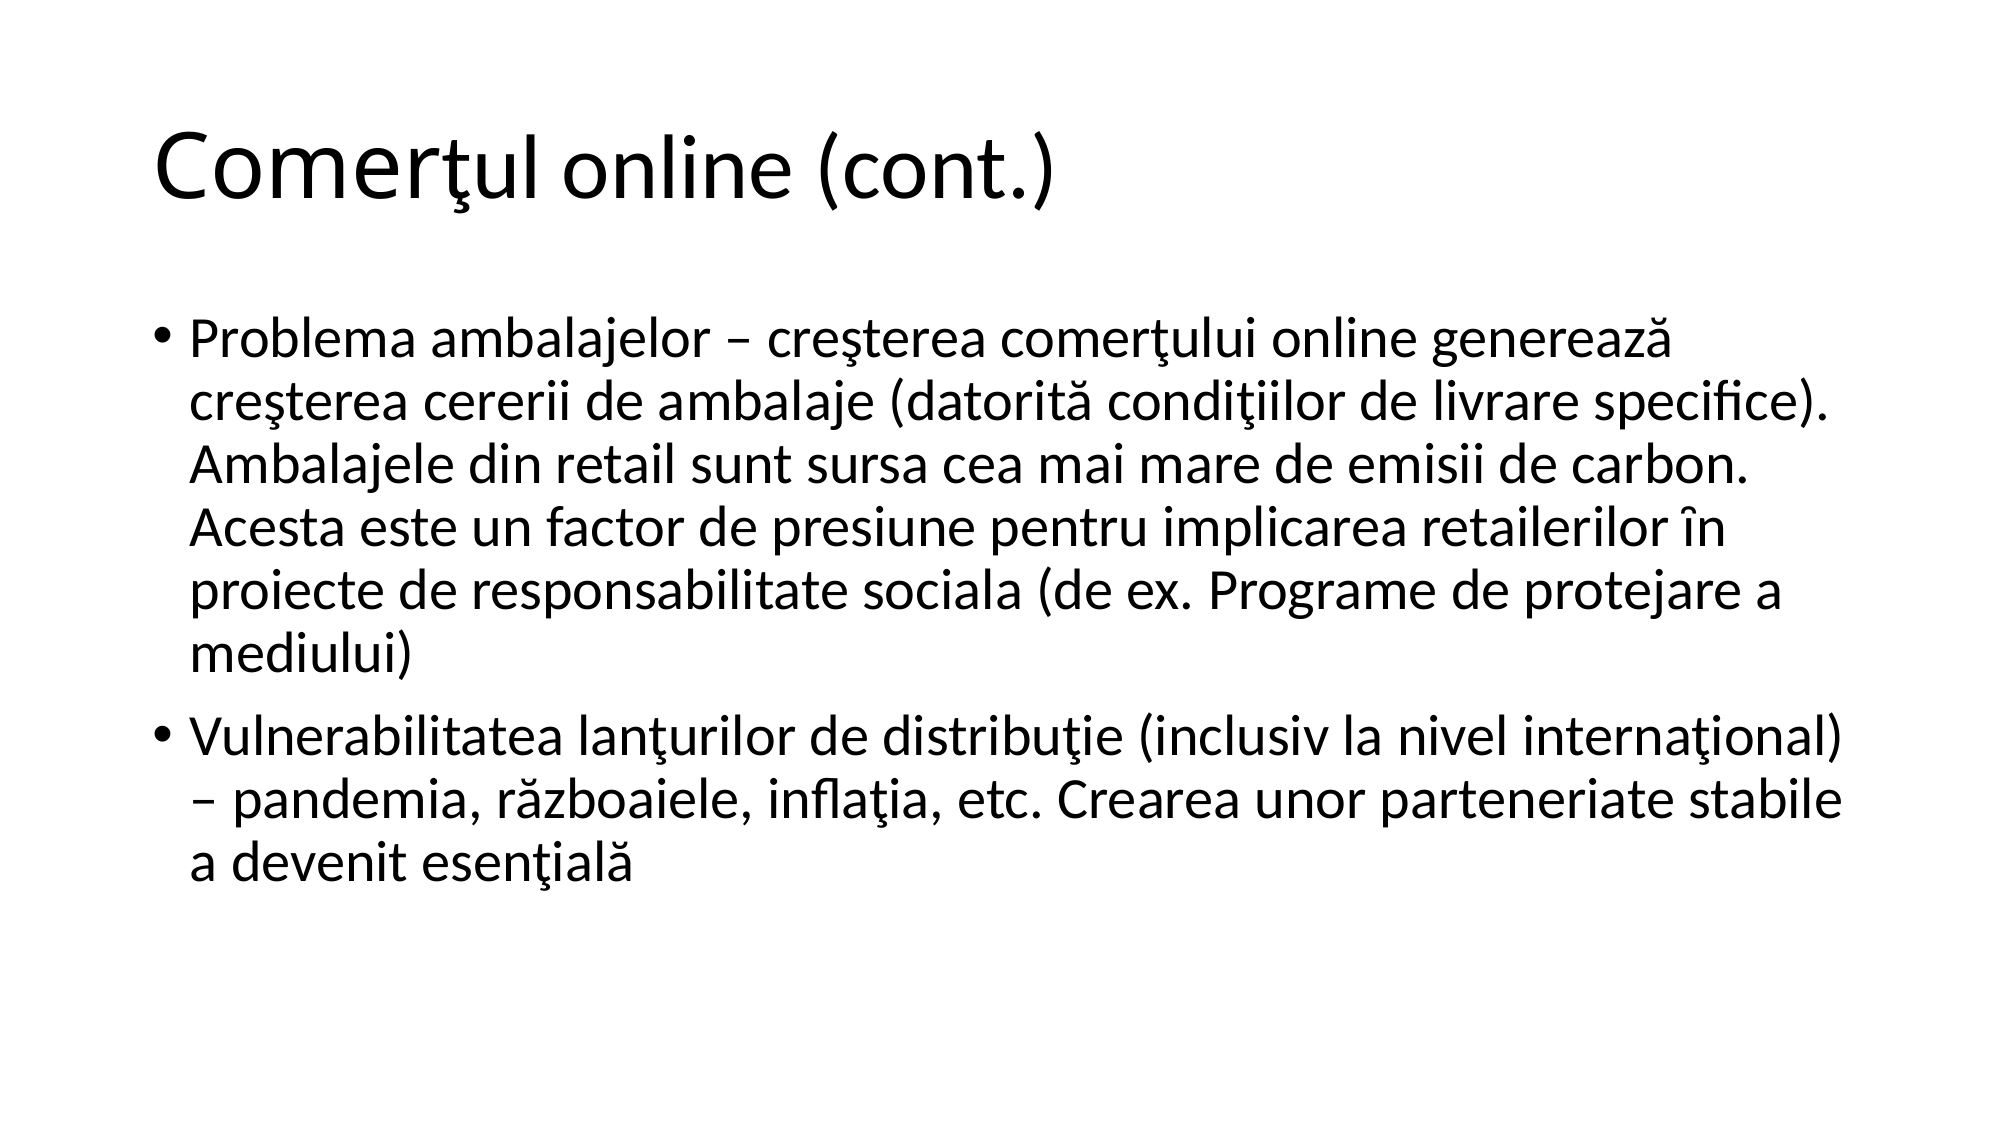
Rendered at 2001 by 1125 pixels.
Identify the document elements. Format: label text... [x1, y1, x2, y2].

list Problema ambalajelor – creşterea comerţului online generează creşterea cererii de ambalaje (datorită condiţiilor de livrare specifice). Ambalajele din retail sunt sursa cea mai mare de emisii de carbon. Acesta este un factor de presiune pentru implicarea retailerilor ȋn proiecte de responsabilitate sociala (de ex. Programe de protejare a mediului) Vulnerabilitatea lanţurilor de distribuţie (inclusiv la nivel internaţional) – pandemia, războaiele, inflaţia, etc. Crearea unor parteneriate stabile a devenit esenţială [137, 299, 1863, 1014]
title Comerţul online (cont.) [137, 59, 1863, 278]
